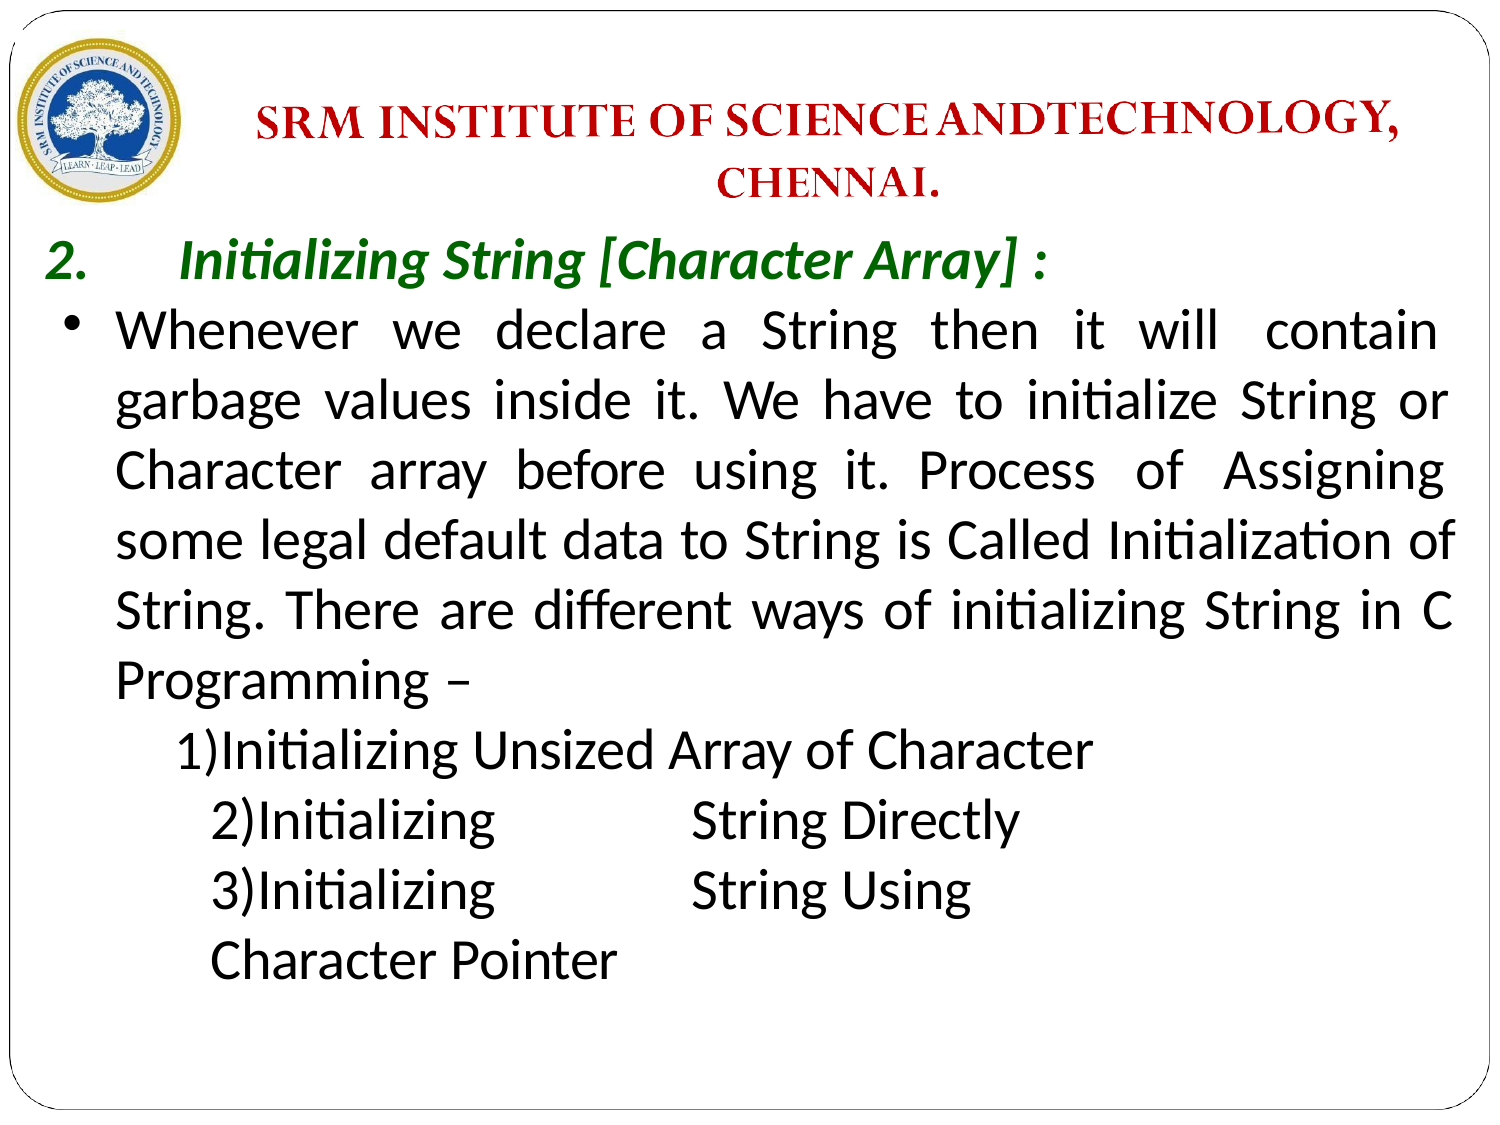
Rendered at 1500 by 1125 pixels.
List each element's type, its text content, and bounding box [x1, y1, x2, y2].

picture [9, 10, 1490, 1110]
text_box Initializing String [Character Array] : Whenever we declare a String then it will contain garbage values inside it. We have to initialize String or Character array before using it. Process of Assigning some legal default data to String is Called Initialization of String. There are different ways of initializing String in C Programming – Initializing Unsized Array of Character 2)Initializing String Directly 3)Initializing String Using Character Pointer [42, 219, 1473, 992]
